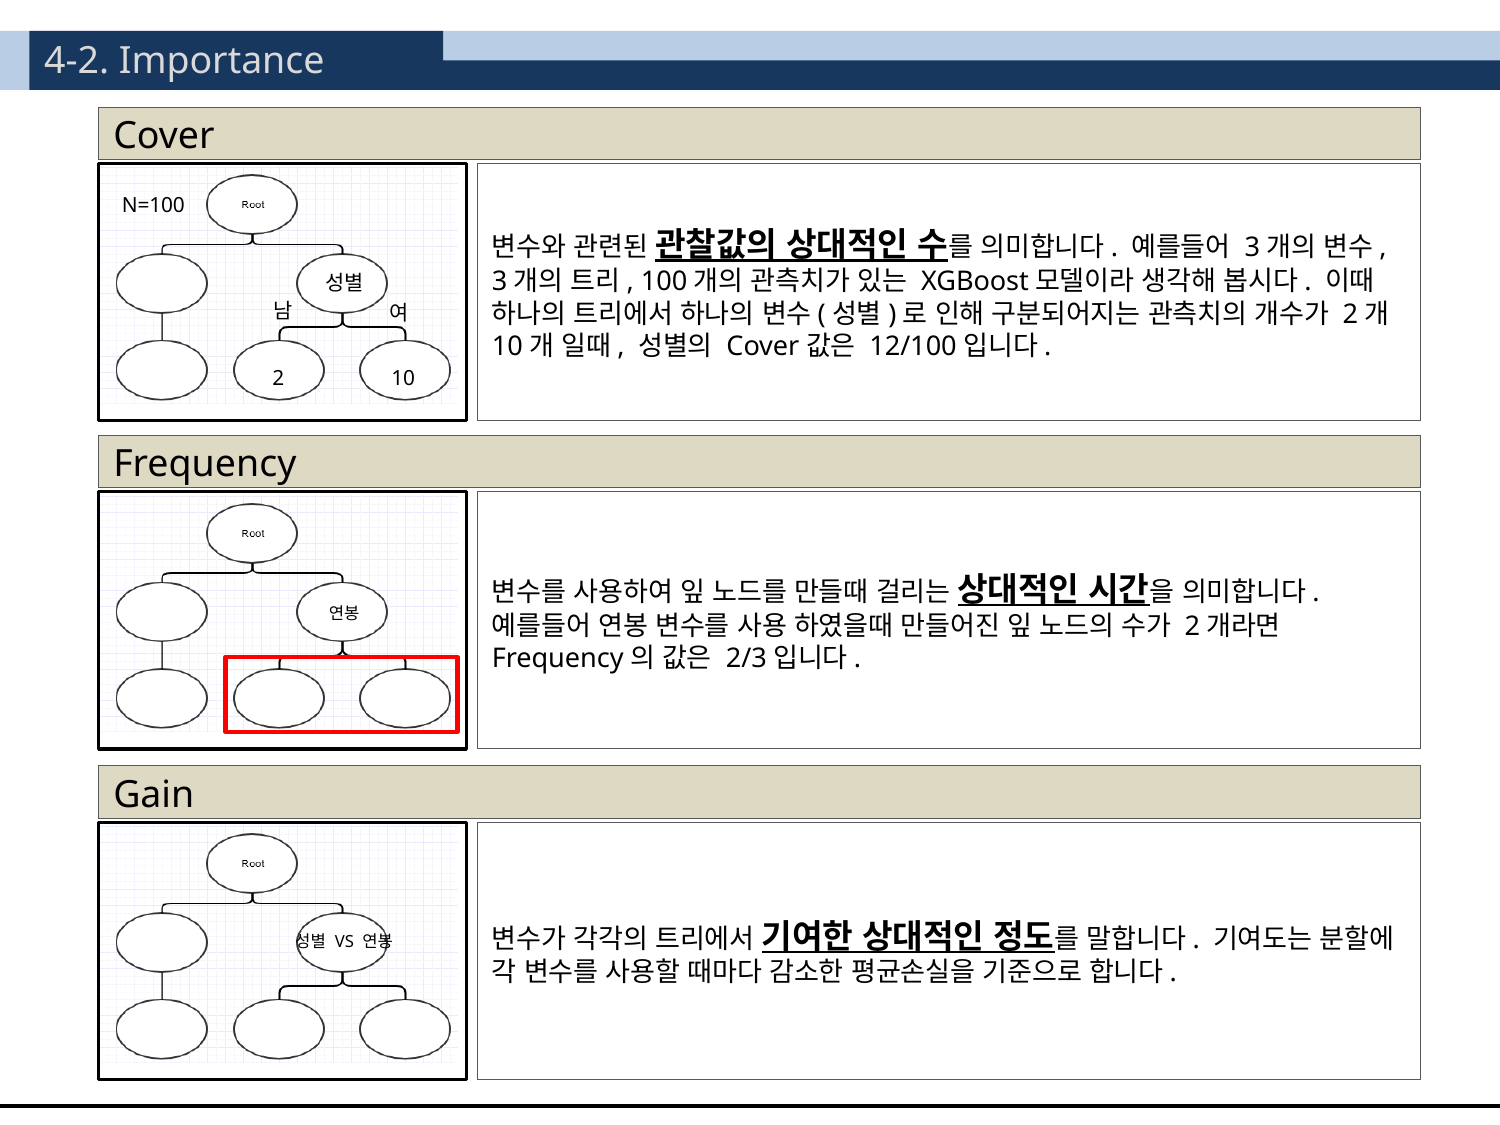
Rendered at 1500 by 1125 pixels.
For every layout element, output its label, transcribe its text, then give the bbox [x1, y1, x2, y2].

text_box 변수와 관련된 관찰값의 상대적인 수를 의미합니다. 예를들어 3개의 변수, 3개의 트리, 100개의 관측치가 있는 XGBoost모델이라 생각해 봅시다. 이때 하나의 트리에서 하나의 변수(성별)로 인해 구분되어지는 관측치의 개수가 2개 10개 일때, 성별의 Cover값은 12/100입니다. [475, 161, 1423, 423]
text_box [97, 820, 468, 1082]
text_box [445, 29, 1500, 58]
picture [98, 494, 458, 733]
text_box [0, 29, 27, 92]
picture [98, 825, 458, 1063]
text_box Cover [97, 105, 1423, 161]
text_box [97, 161, 468, 423]
text_box 변수가 각각의 트리에서 기여한 상대적인 정도를 말합니다. 기여도는 분할에 각 변수를 사용할 때마다 감소한 평균손실을 기준으로 합니다. [475, 820, 1423, 1082]
text_box Frequency [97, 433, 1423, 490]
text_box 변수를 사용하여 잎 노드를 만들때 걸리는 상대적인 시간을 의미합니다. 예를들어 연봉 변수를 사용 하였을때 만들어진 잎 노드의 수가 2개라면 Frequency의 값은 2/3입니다. [475, 490, 1423, 751]
text_box [97, 490, 468, 751]
text_box [27, 29, 1500, 92]
text_box 4-2. Importance [29, 29, 368, 89]
text_box Gain [97, 764, 1423, 820]
picture [98, 166, 458, 404]
